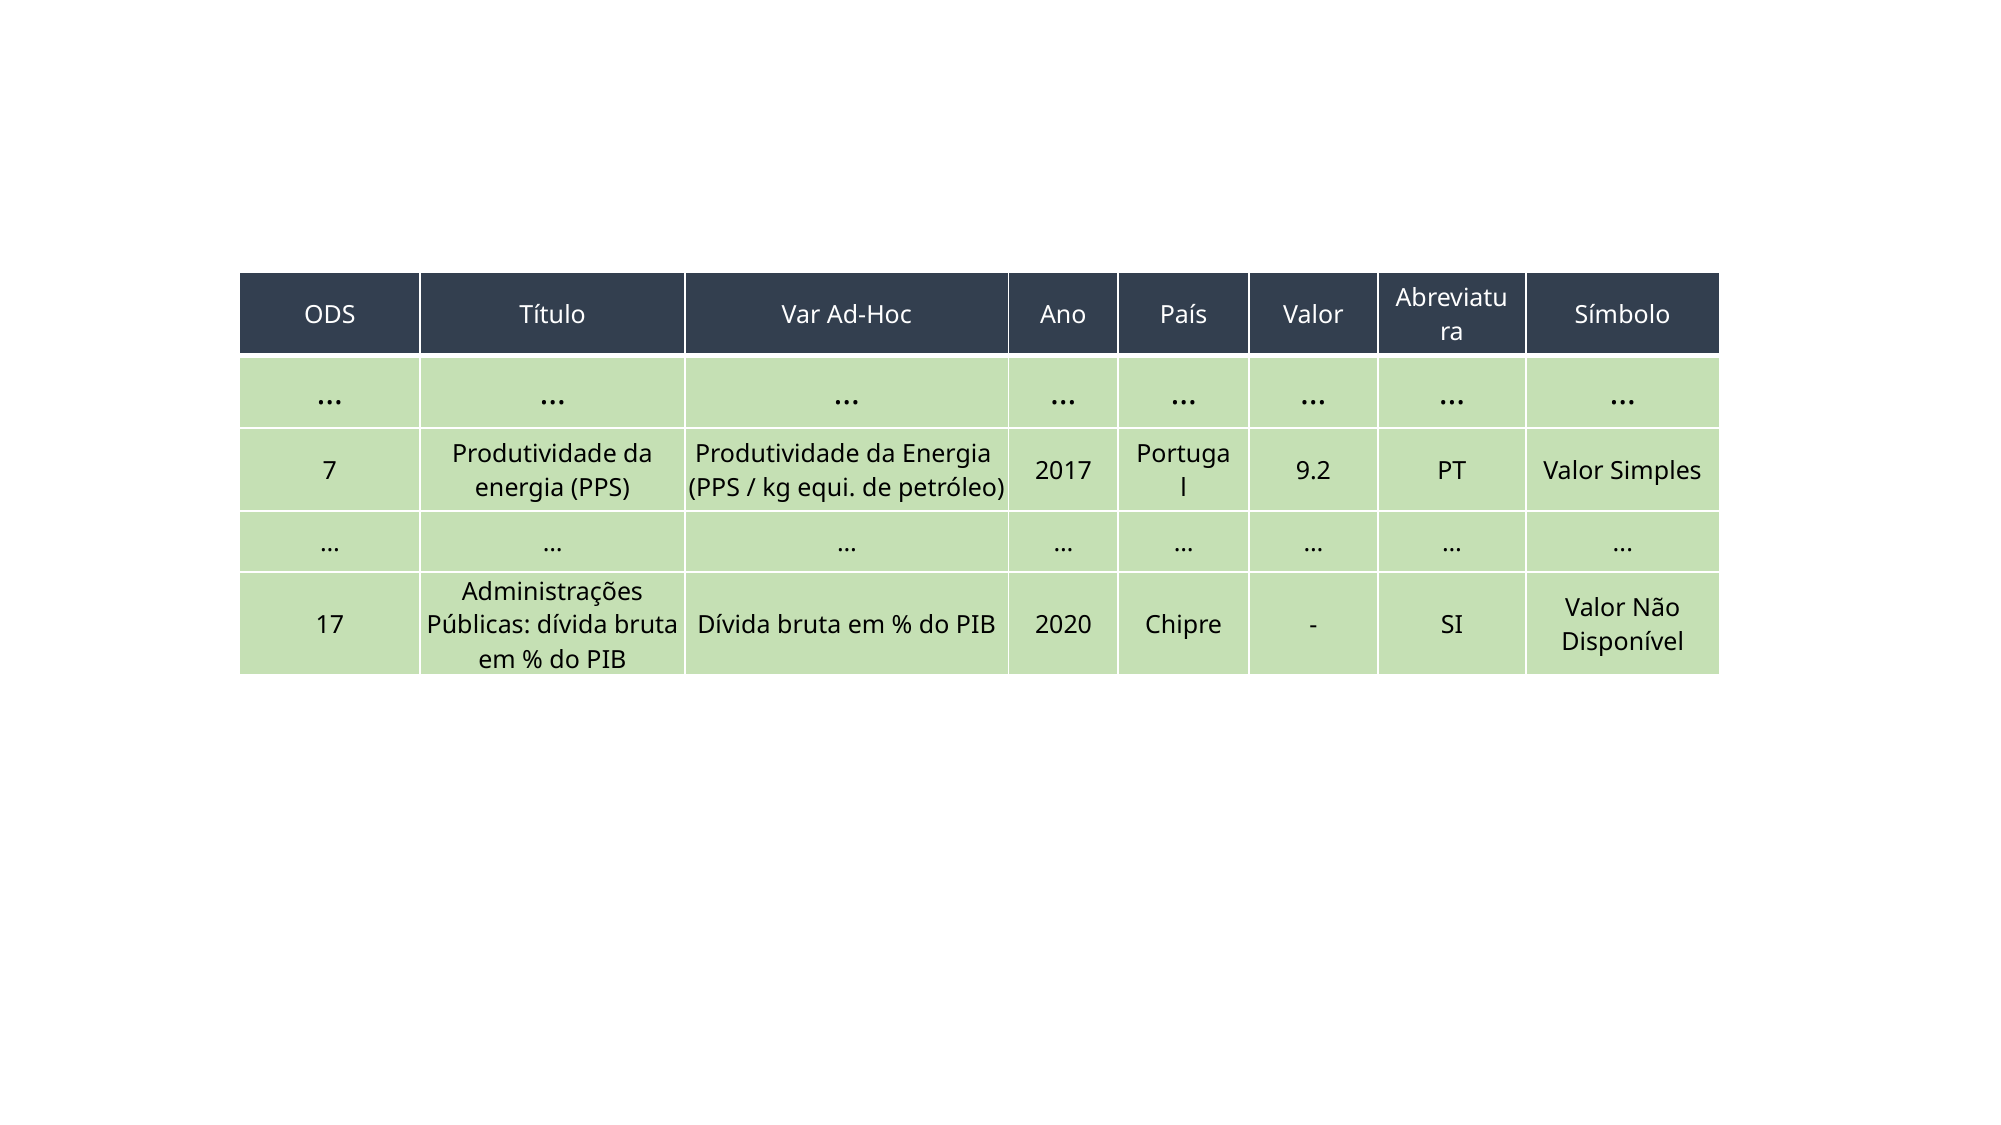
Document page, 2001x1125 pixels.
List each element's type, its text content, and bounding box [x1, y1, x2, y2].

table_cell 17 [240, 573, 419, 674]
table_cell 9.2 [1250, 429, 1377, 510]
table_cell PT [1379, 429, 1525, 510]
table_header Símbolo [1527, 273, 1719, 353]
table_header Valor [1250, 273, 1377, 353]
table_cell Produtividade da energia (PPS) [421, 429, 684, 510]
table_header Ano [1009, 273, 1117, 353]
table_cell … [1119, 358, 1248, 427]
table_cell … [1379, 512, 1525, 571]
table_header Abreviatura [1379, 273, 1525, 353]
table_header País [1119, 273, 1248, 353]
table_header Var Ad-Hoc [686, 273, 1008, 353]
table_cell ... [1527, 512, 1719, 571]
table_cell … [421, 358, 684, 427]
table_cell … [1527, 358, 1719, 427]
table_cell … [1250, 512, 1377, 571]
table_cell 2017 [1009, 429, 1117, 510]
table_cell … [1379, 358, 1525, 427]
table_cell … [1009, 512, 1117, 571]
table_cell 2020 [1009, 573, 1117, 674]
table_cell Portugal [1119, 429, 1248, 510]
table_header Título [421, 273, 684, 353]
table_cell … [1119, 512, 1248, 571]
table_cell … [421, 512, 684, 571]
table_cell … [686, 512, 1008, 571]
table_cell Administrações Públicas: dívida bruta em % do PIB [421, 573, 684, 674]
table_cell SI [1379, 573, 1525, 674]
table_cell - [1250, 573, 1377, 674]
table_cell … [240, 358, 419, 427]
table_cell Valor Simples [1527, 429, 1719, 510]
table_cell Dívida bruta em % do PIB [686, 573, 1008, 674]
table_cell Produtividade da Energia (PPS / kg equi. de petróleo) [686, 429, 1008, 510]
table_cell Chipre [1119, 573, 1248, 674]
table_cell 7 [240, 429, 419, 510]
table_cell … [1009, 358, 1117, 427]
table_header ODS [240, 273, 419, 353]
table_cell Valor Não Disponível [1527, 573, 1719, 674]
table_cell … [240, 512, 419, 571]
table_cell … [686, 358, 1008, 427]
table_cell … [1250, 358, 1377, 427]
